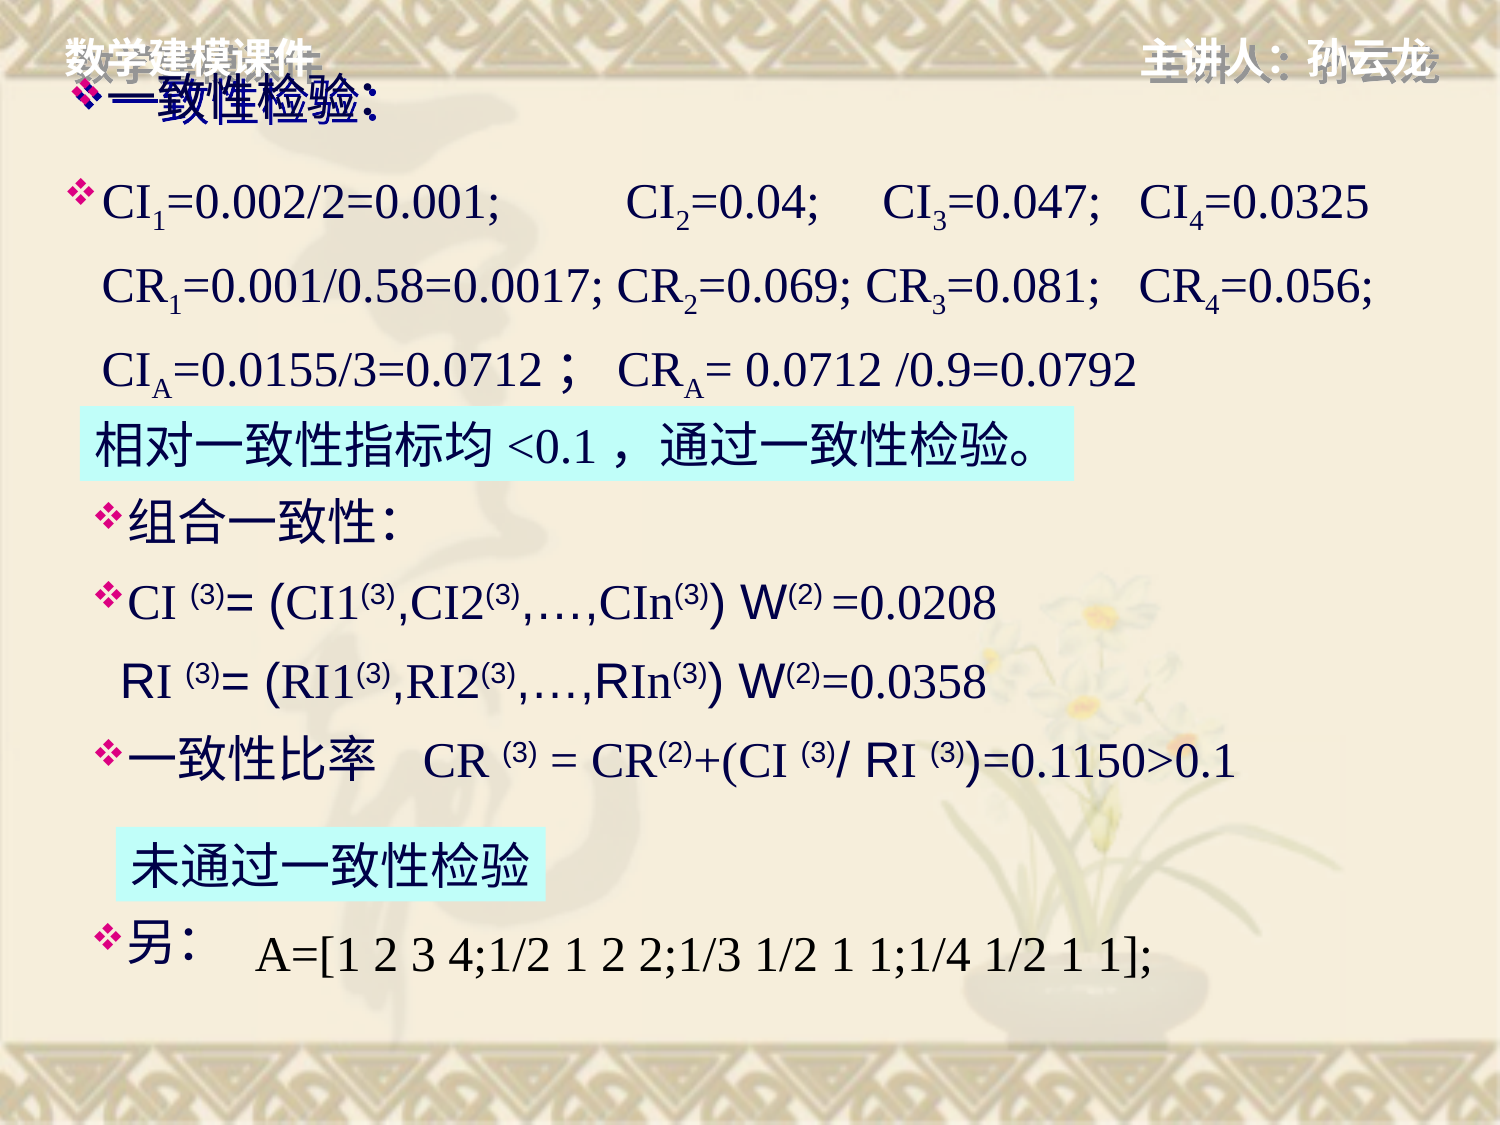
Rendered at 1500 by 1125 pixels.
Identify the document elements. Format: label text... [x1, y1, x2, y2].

text_box A=[1 2 3 4;1/2 1 2 2;1/3 1/2 1 1;1/4 1/2 1 1]; [240, 914, 1169, 990]
list CI1=0.002/2=0.001; CI2=0.04; CI3=0.047; CI4=0.0325 CR1=0.001/0.58=0.0017; CR2=0.069; CR3=0.081; CR4=0.056; CIA=0.0155/3=0.0712；CRA= 0.0712 /0.9=0.0792 [48, 161, 1500, 393]
text_box 另： [76, 910, 242, 980]
text_box 相对一致性指标均<0.1，通过一致性检验。 [79, 406, 1075, 481]
text_box 未通过一致性检验 [115, 826, 546, 902]
picture [0, 0, 1500, 1125]
title 一致性检验： [53, 65, 1231, 135]
text_box 组合一致性： CI (3)= (CI1(3),CI2(3),…,CIn(3)) W(2) =0.0208 RI (3)= (RI1(3),RI2(3),…,RIn(3)) W(2)=0.0358 一致性比率 CR (3) = CR(2)+(CI (3)/ RI (3))=0.1150>0.1 [77, 489, 1421, 796]
